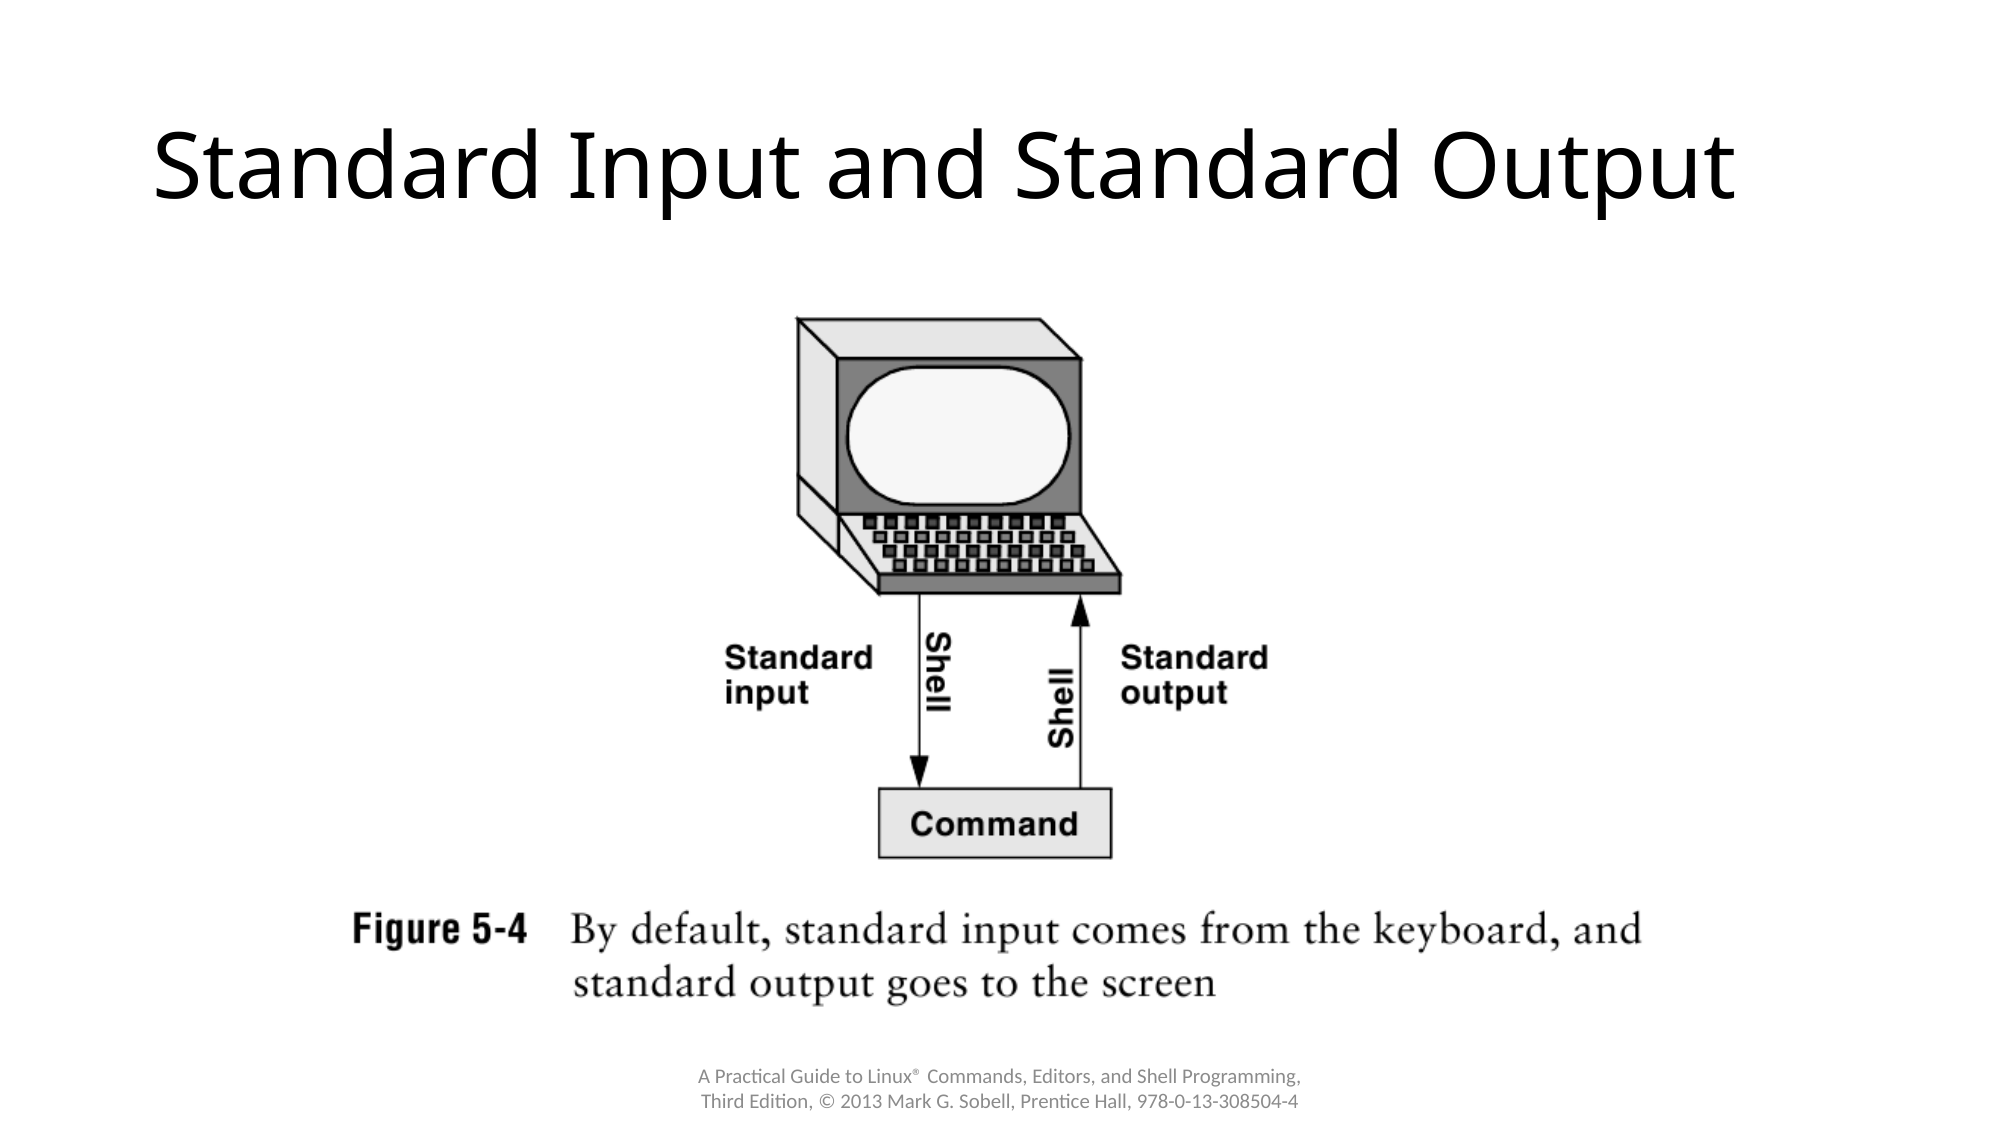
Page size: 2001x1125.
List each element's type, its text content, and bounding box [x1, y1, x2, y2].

picture [324, 301, 1675, 1019]
footer A Practical Guide to Linux® Commands, Editors, and Shell Programming, Third Edition, © 2013 Mark G. Sobell, Prentice Hall, 978-0-13-308504-4 [662, 1042, 1338, 1103]
title Standard Input and Standard Output [137, 59, 1863, 278]
